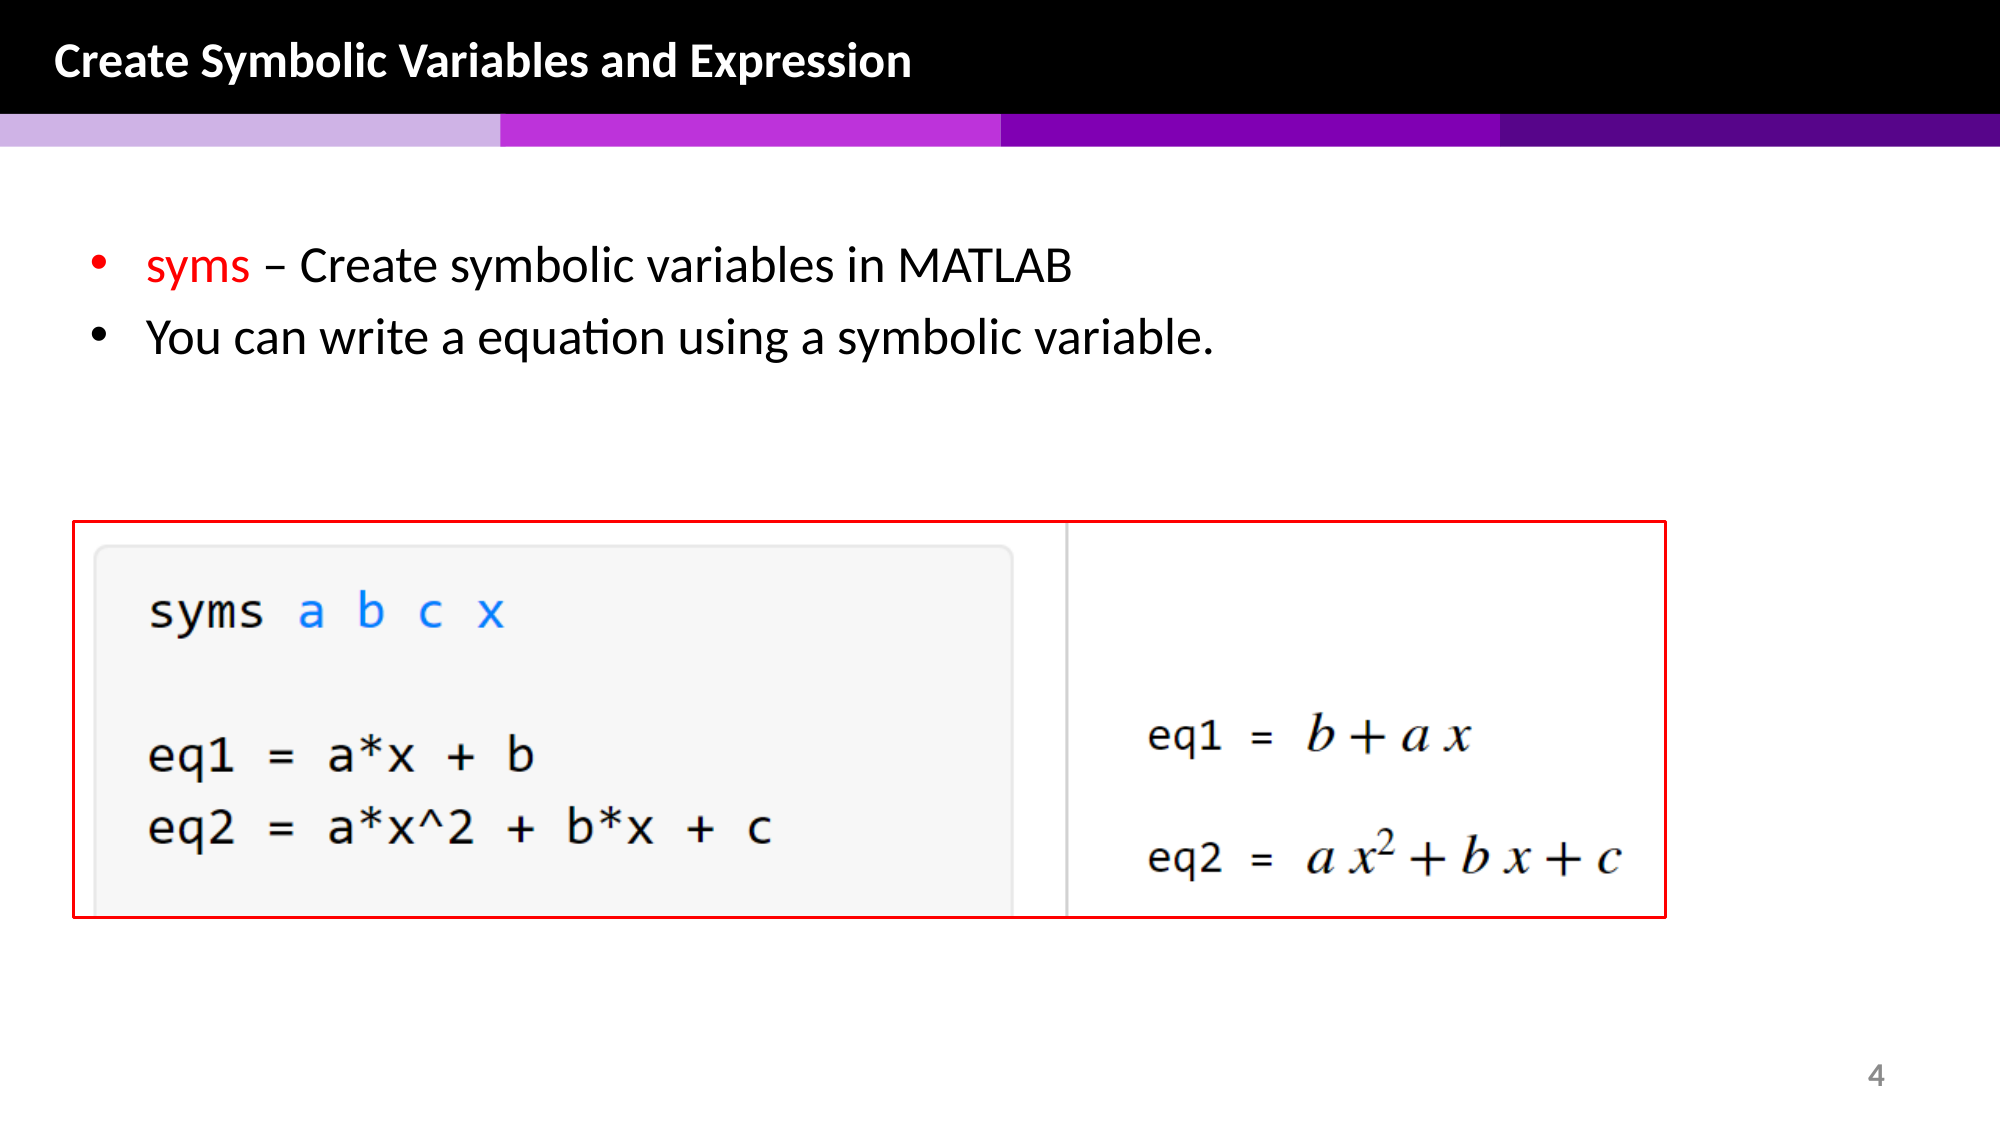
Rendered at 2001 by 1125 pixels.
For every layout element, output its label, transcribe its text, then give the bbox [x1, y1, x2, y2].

text_box syms – Create symbolic variables in MATLAB You can write a equation using a symbolic variable. [74, 222, 1893, 943]
picture [74, 523, 1665, 916]
list Create Symbolic Variables and Expression [39, 1, 1964, 114]
